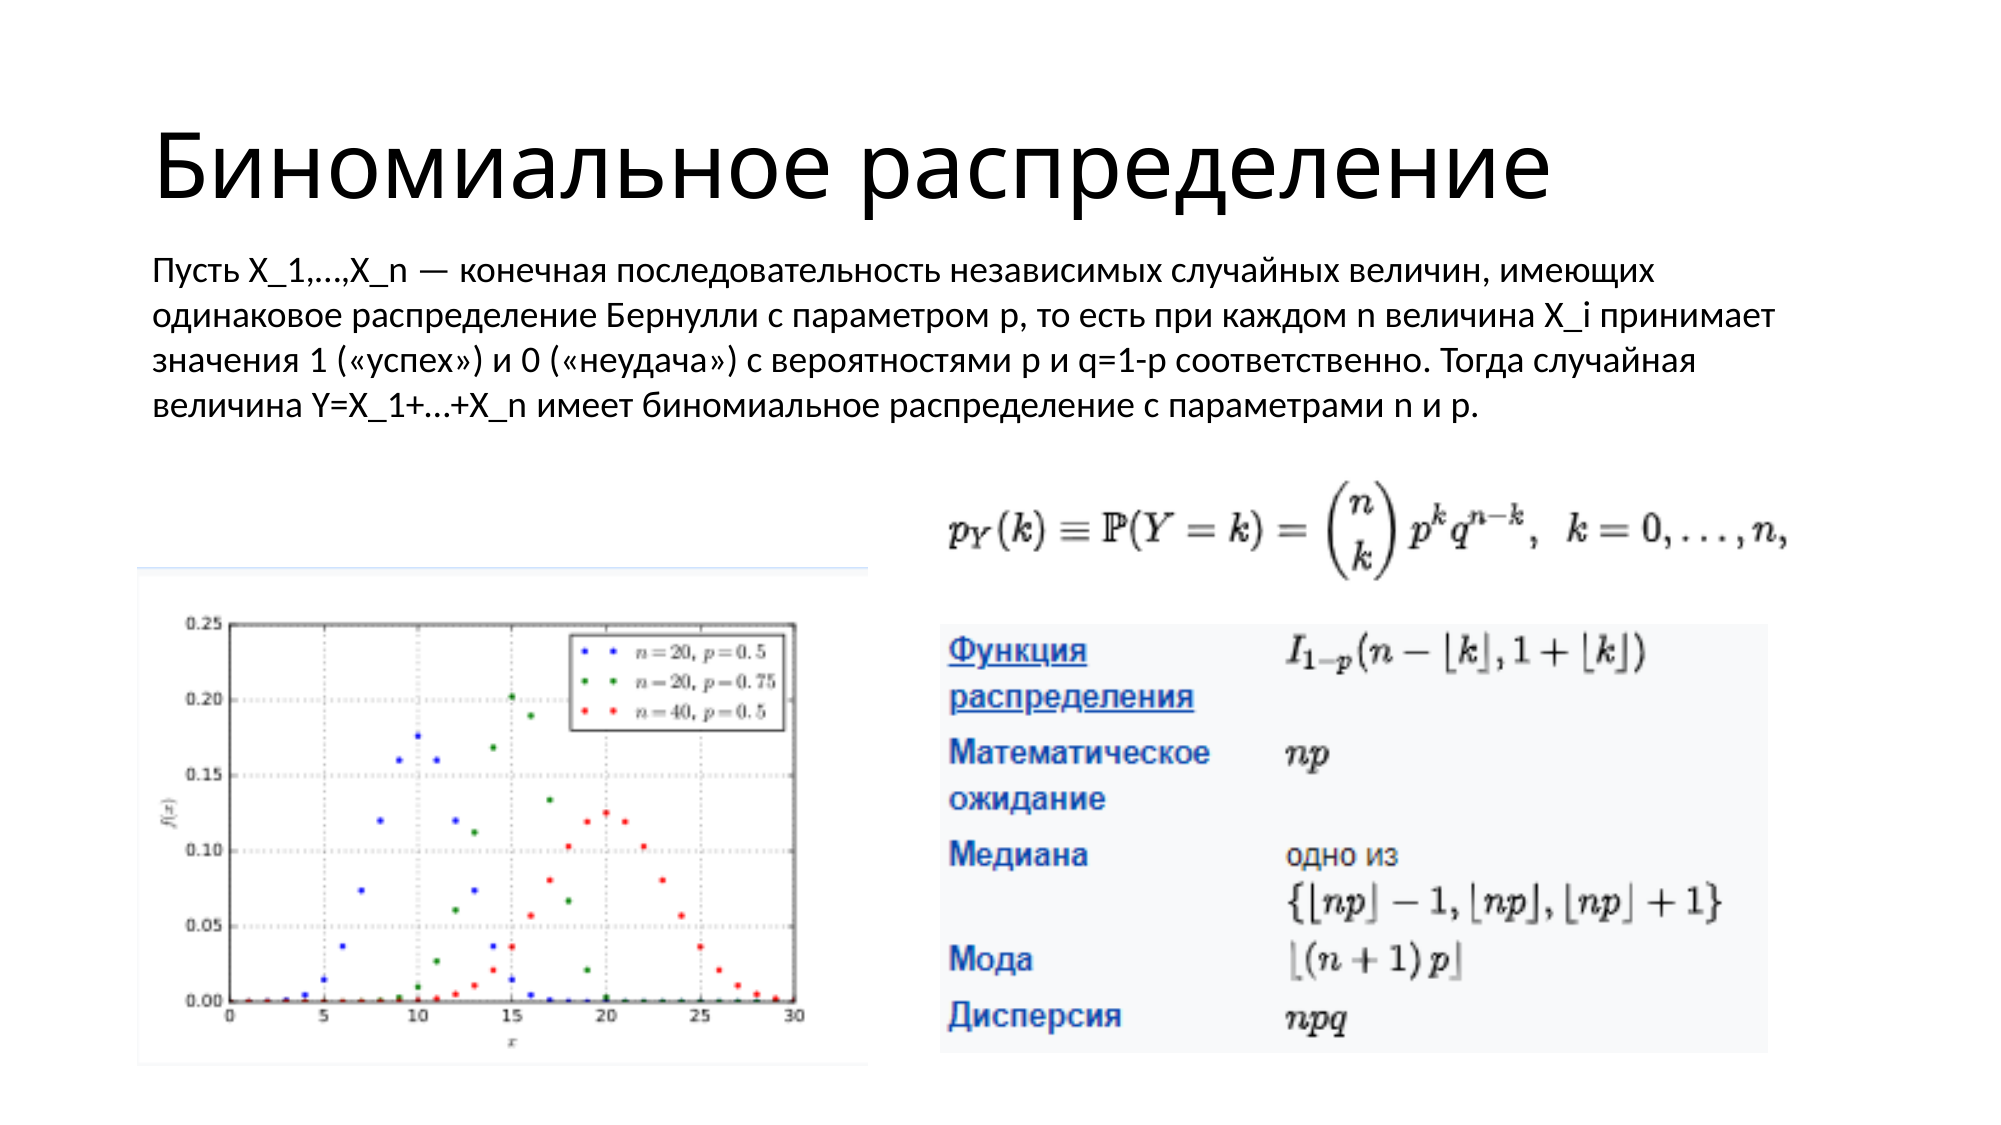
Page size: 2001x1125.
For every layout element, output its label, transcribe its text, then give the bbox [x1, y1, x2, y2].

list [137, 567, 869, 1066]
title Биномиальное распределение [137, 59, 1863, 237]
picture [914, 455, 1818, 615]
text_box Пусть X_1,…,X_n — конечная последовательность независимых случайных величин, имеющих одинаковое распределение Бернулли с параметром p, то есть при каждом n величина X_i принимает значения 1 («успех») и 0 («неудача») с вероятностями p и q=1-p соответственно. Тогда случайная величина Y=X_1+…+X_n имеет биномиальное распределение с параметрами n и p. [137, 237, 1863, 433]
picture [940, 624, 1769, 1053]
